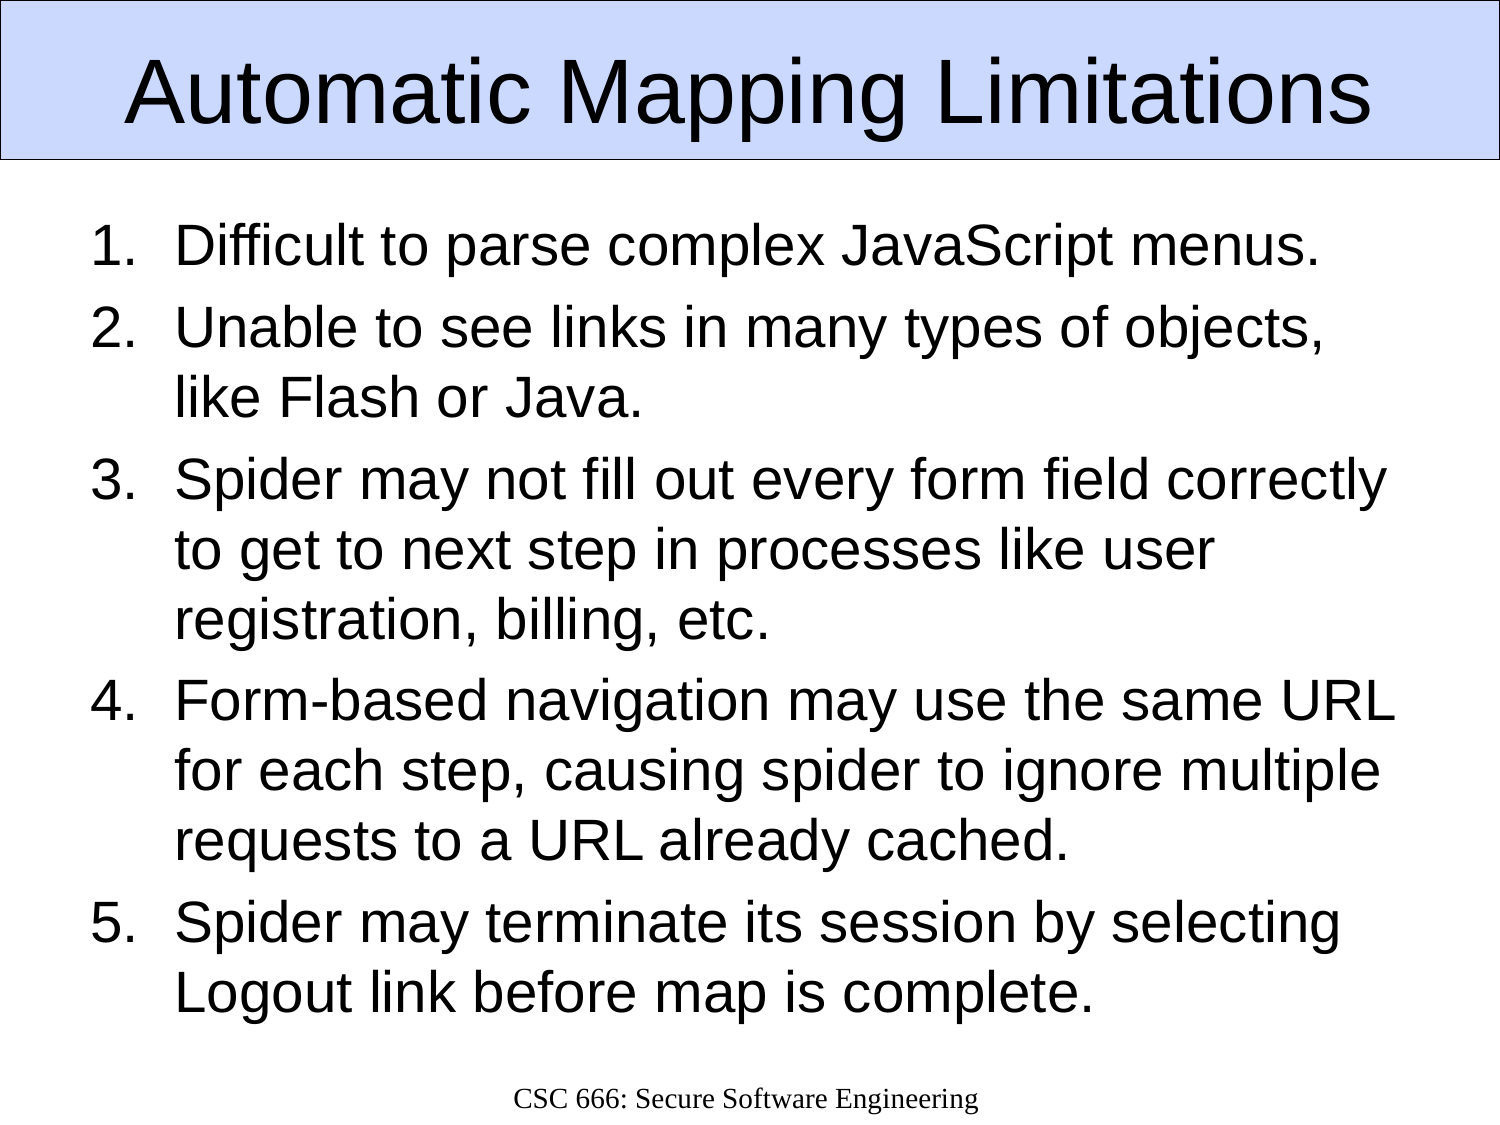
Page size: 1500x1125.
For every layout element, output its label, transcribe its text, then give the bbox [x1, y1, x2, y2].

list Difficult to parse complex JavaScript menus. Unable to see links in many types of objects, like Flash or Java. Spider may not fill out every form field correctly to get to next step in processes like user registration, billing, etc. Form-based navigation may use the same URL for each step, causing spider to ignore multiple requests to a URL already cached. Spider may terminate its session by selecting Logout link before map is complete. [75, 200, 1425, 1056]
footer CSC 666: Secure Software Engineering [241, 1072, 1251, 1125]
title Automatic Mapping Limitations [75, 24, 1425, 149]
